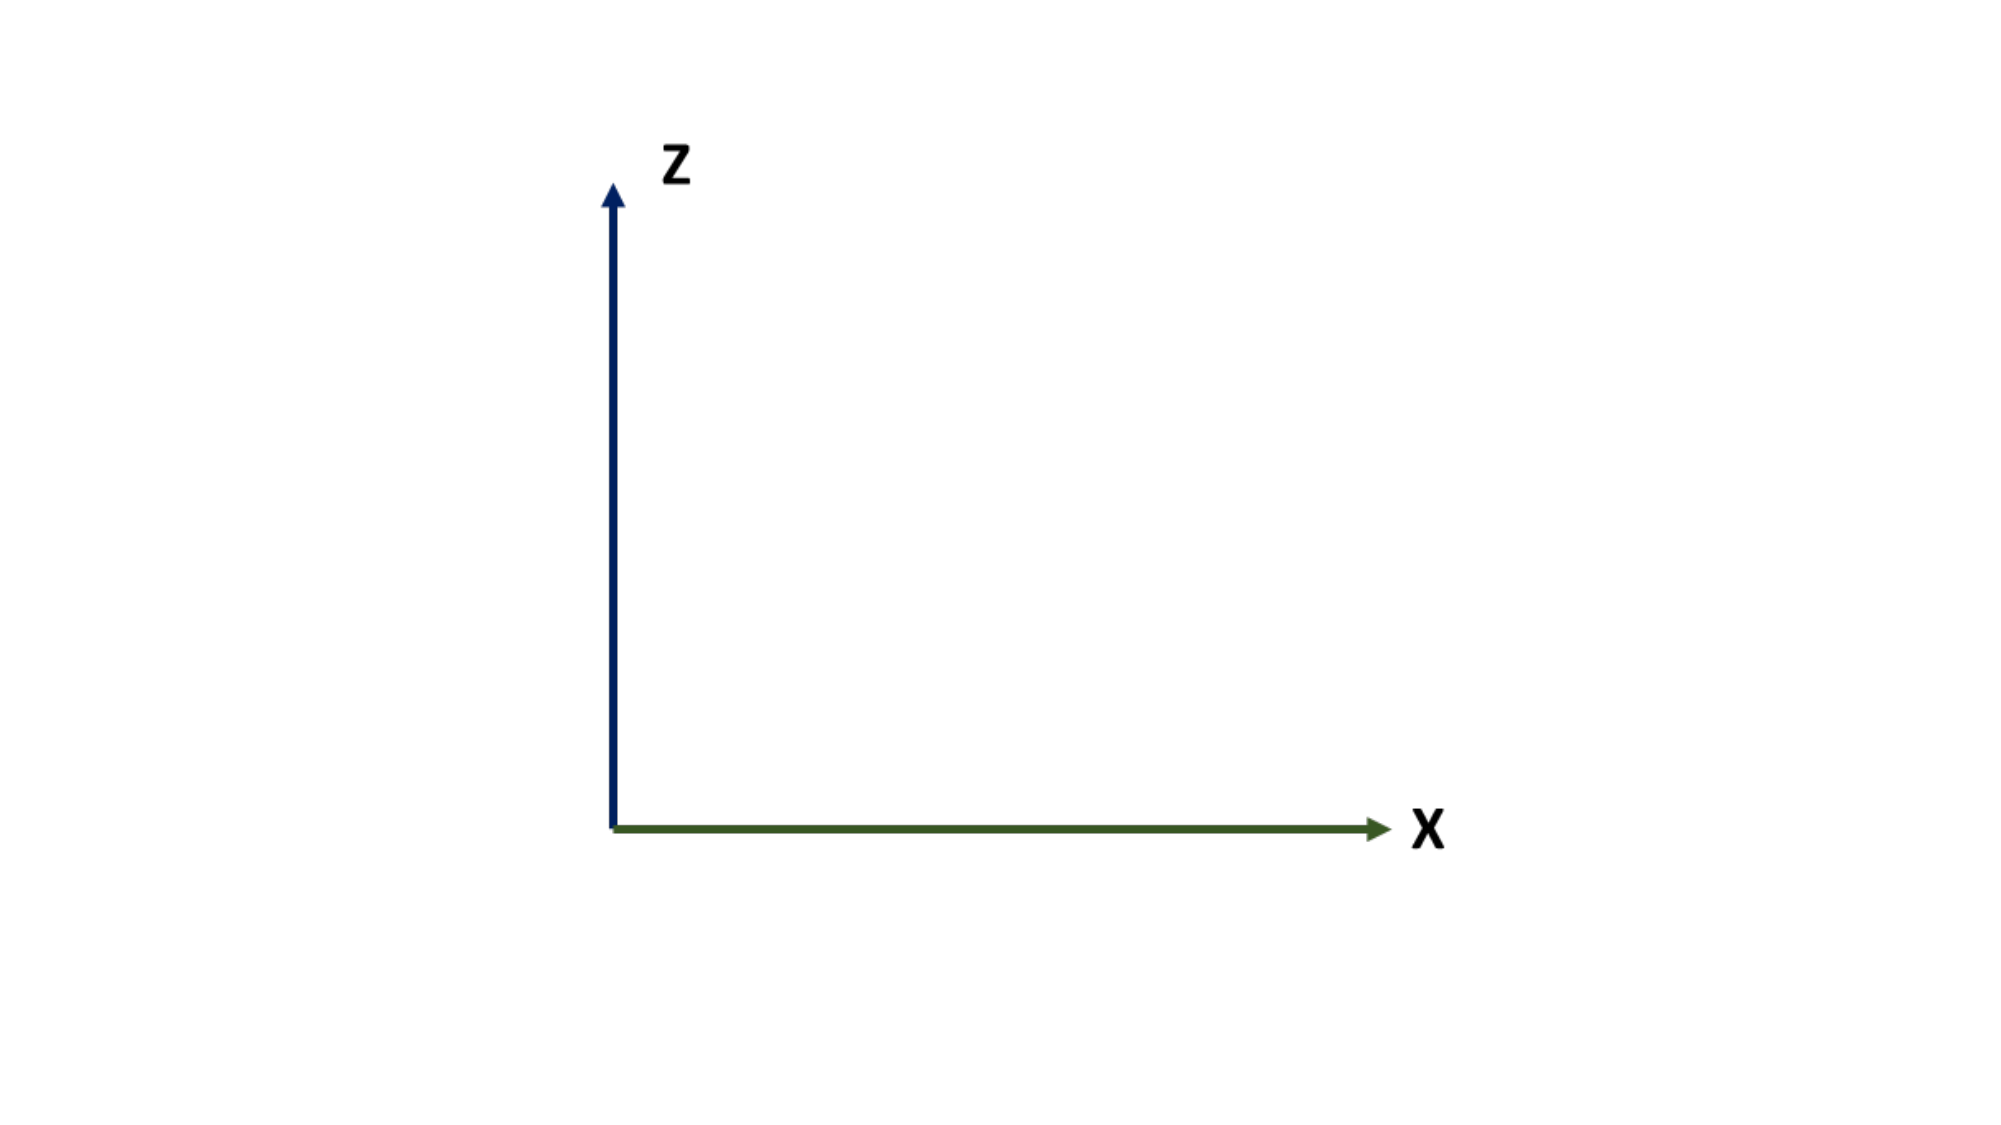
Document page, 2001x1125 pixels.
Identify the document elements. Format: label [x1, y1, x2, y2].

picture [588, 106, 1484, 903]
